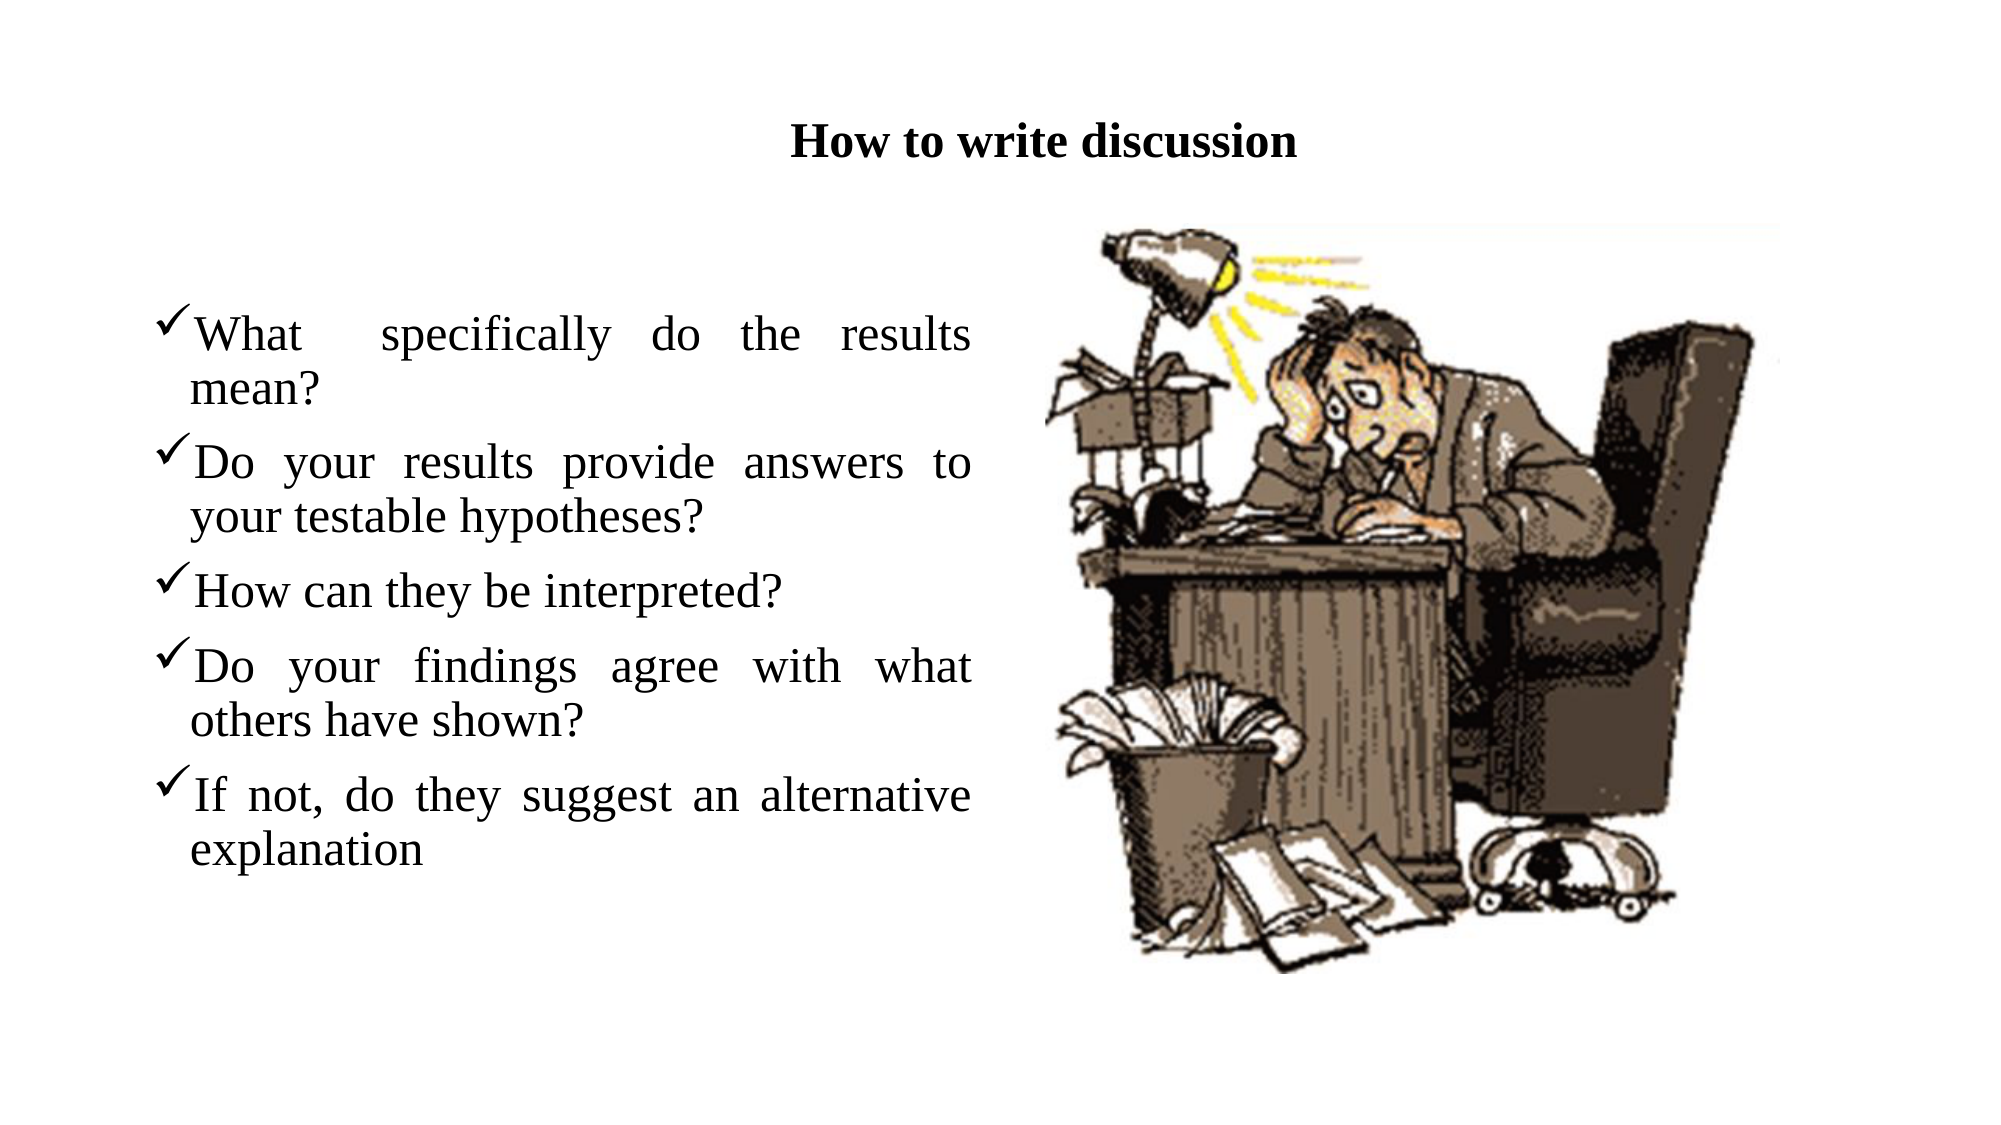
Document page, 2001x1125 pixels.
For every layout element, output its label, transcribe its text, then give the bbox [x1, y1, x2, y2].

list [1044, 223, 1780, 974]
list What specifically do the results mean? Do your results provide answers to your testable hypotheses? How can they be interpreted? Do your findings agree with what others have shown? If not, do they suggest an alternative explanation [137, 299, 988, 1014]
title How to write discussion [658, 59, 1430, 224]
